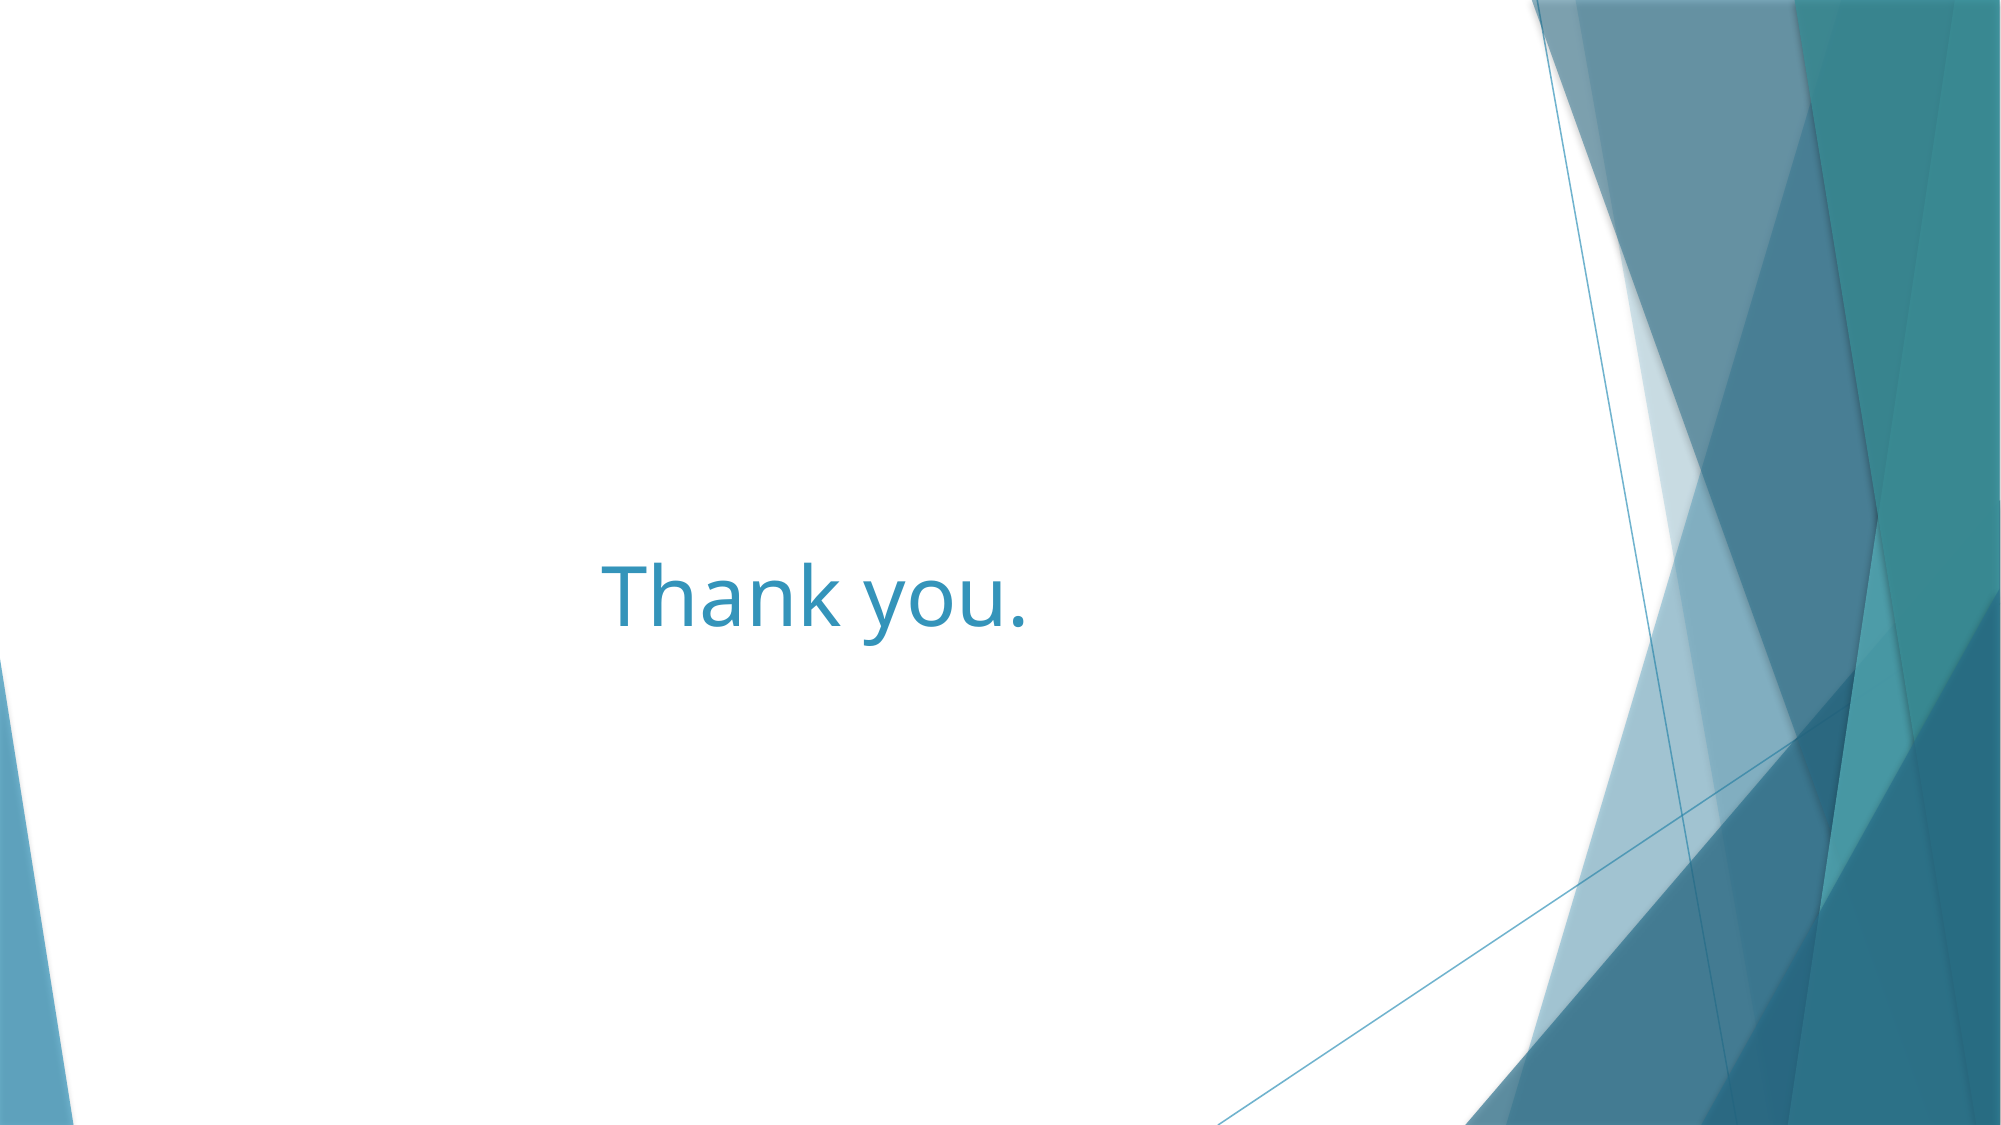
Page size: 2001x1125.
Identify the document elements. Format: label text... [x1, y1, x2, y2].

title Thank you. [111, 443, 1522, 743]
